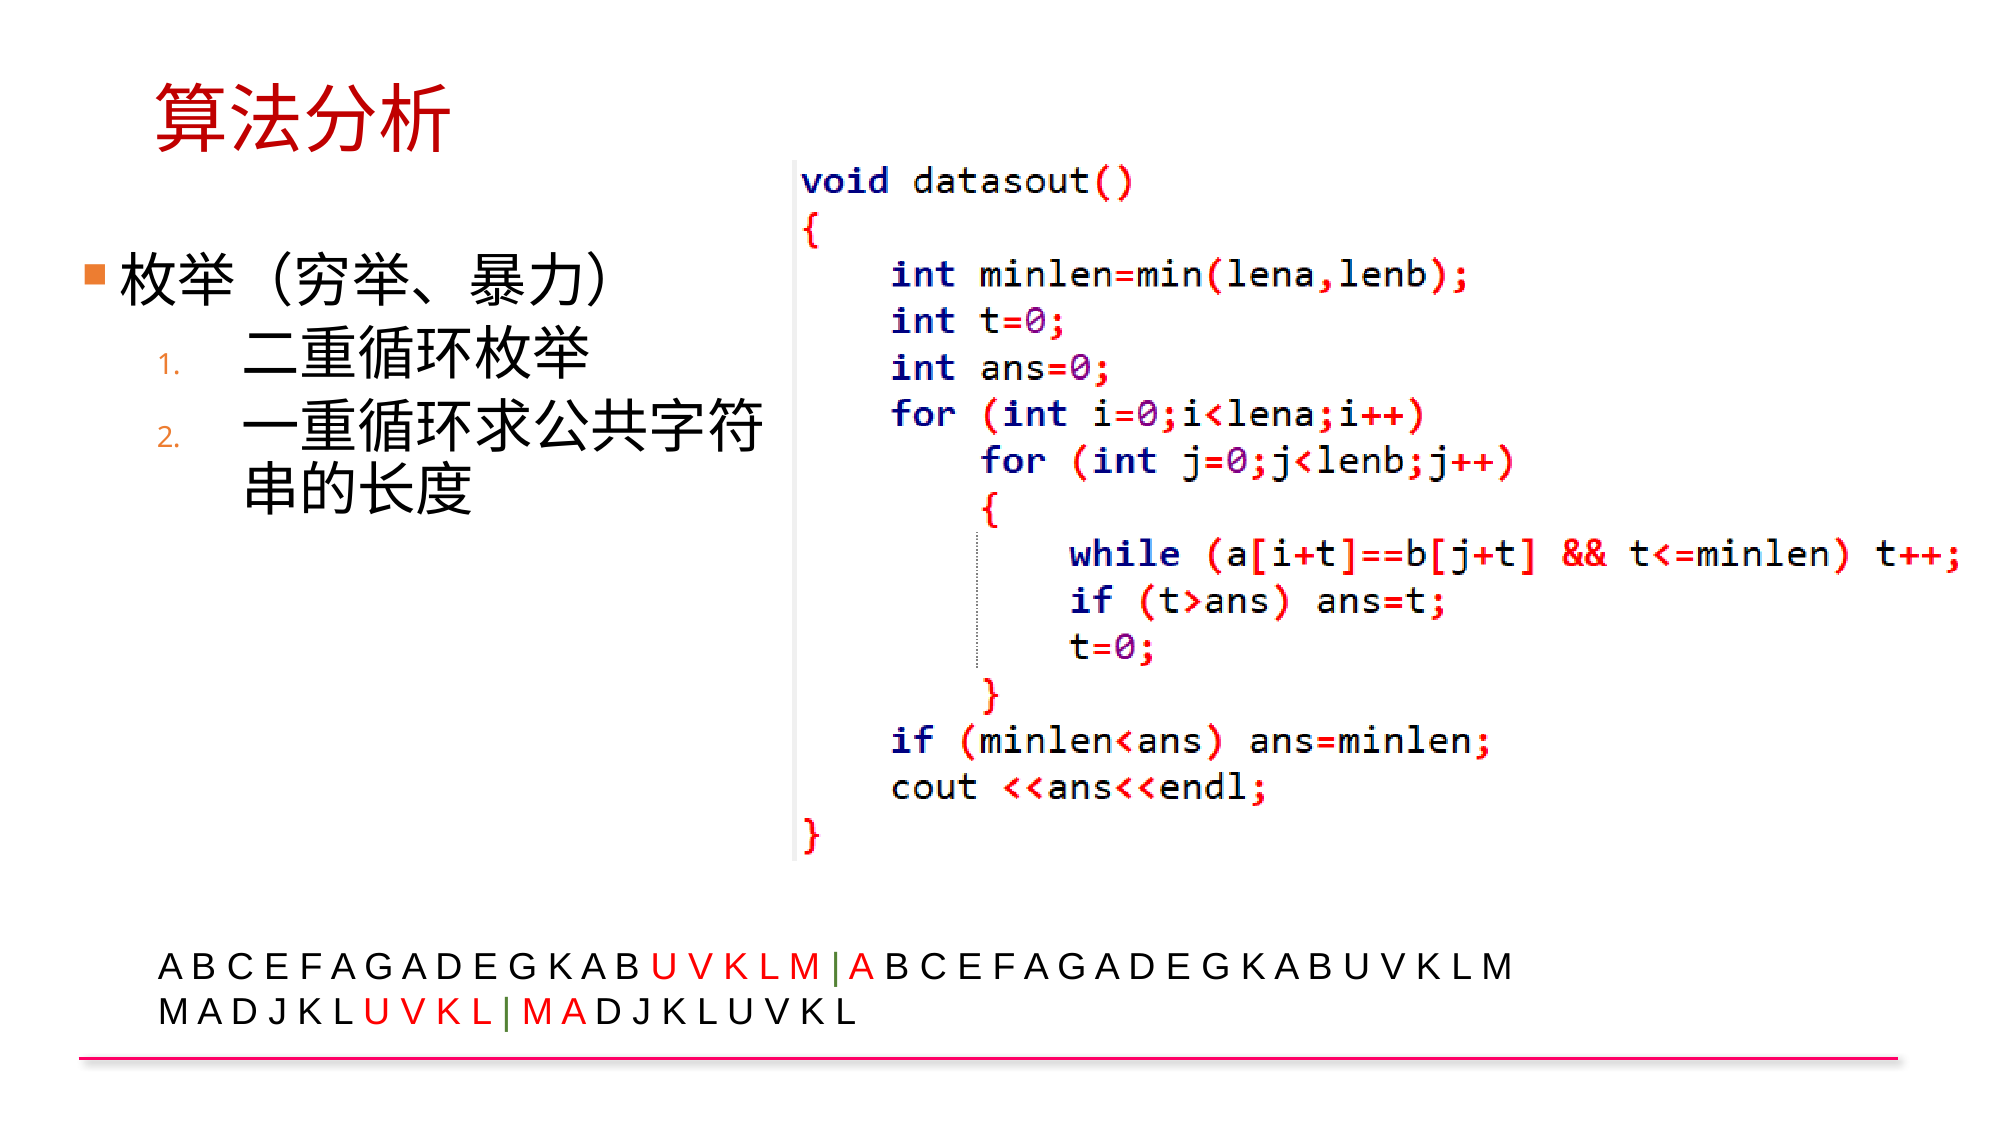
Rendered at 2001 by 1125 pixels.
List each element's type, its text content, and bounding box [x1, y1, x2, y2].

list 枚举（穷举、暴力） 二重循环枚举 一重循环求公共字符串的长度 [66, 243, 792, 617]
title 算法分析 [138, 60, 1864, 185]
text_box A B C E F A G A D E G K A B U V K L M | A B C E F A G A D E G K A B U V K L M M A D J K L U V K L | M A D J K L U V K L [144, 934, 1538, 1040]
picture [792, 160, 2000, 861]
